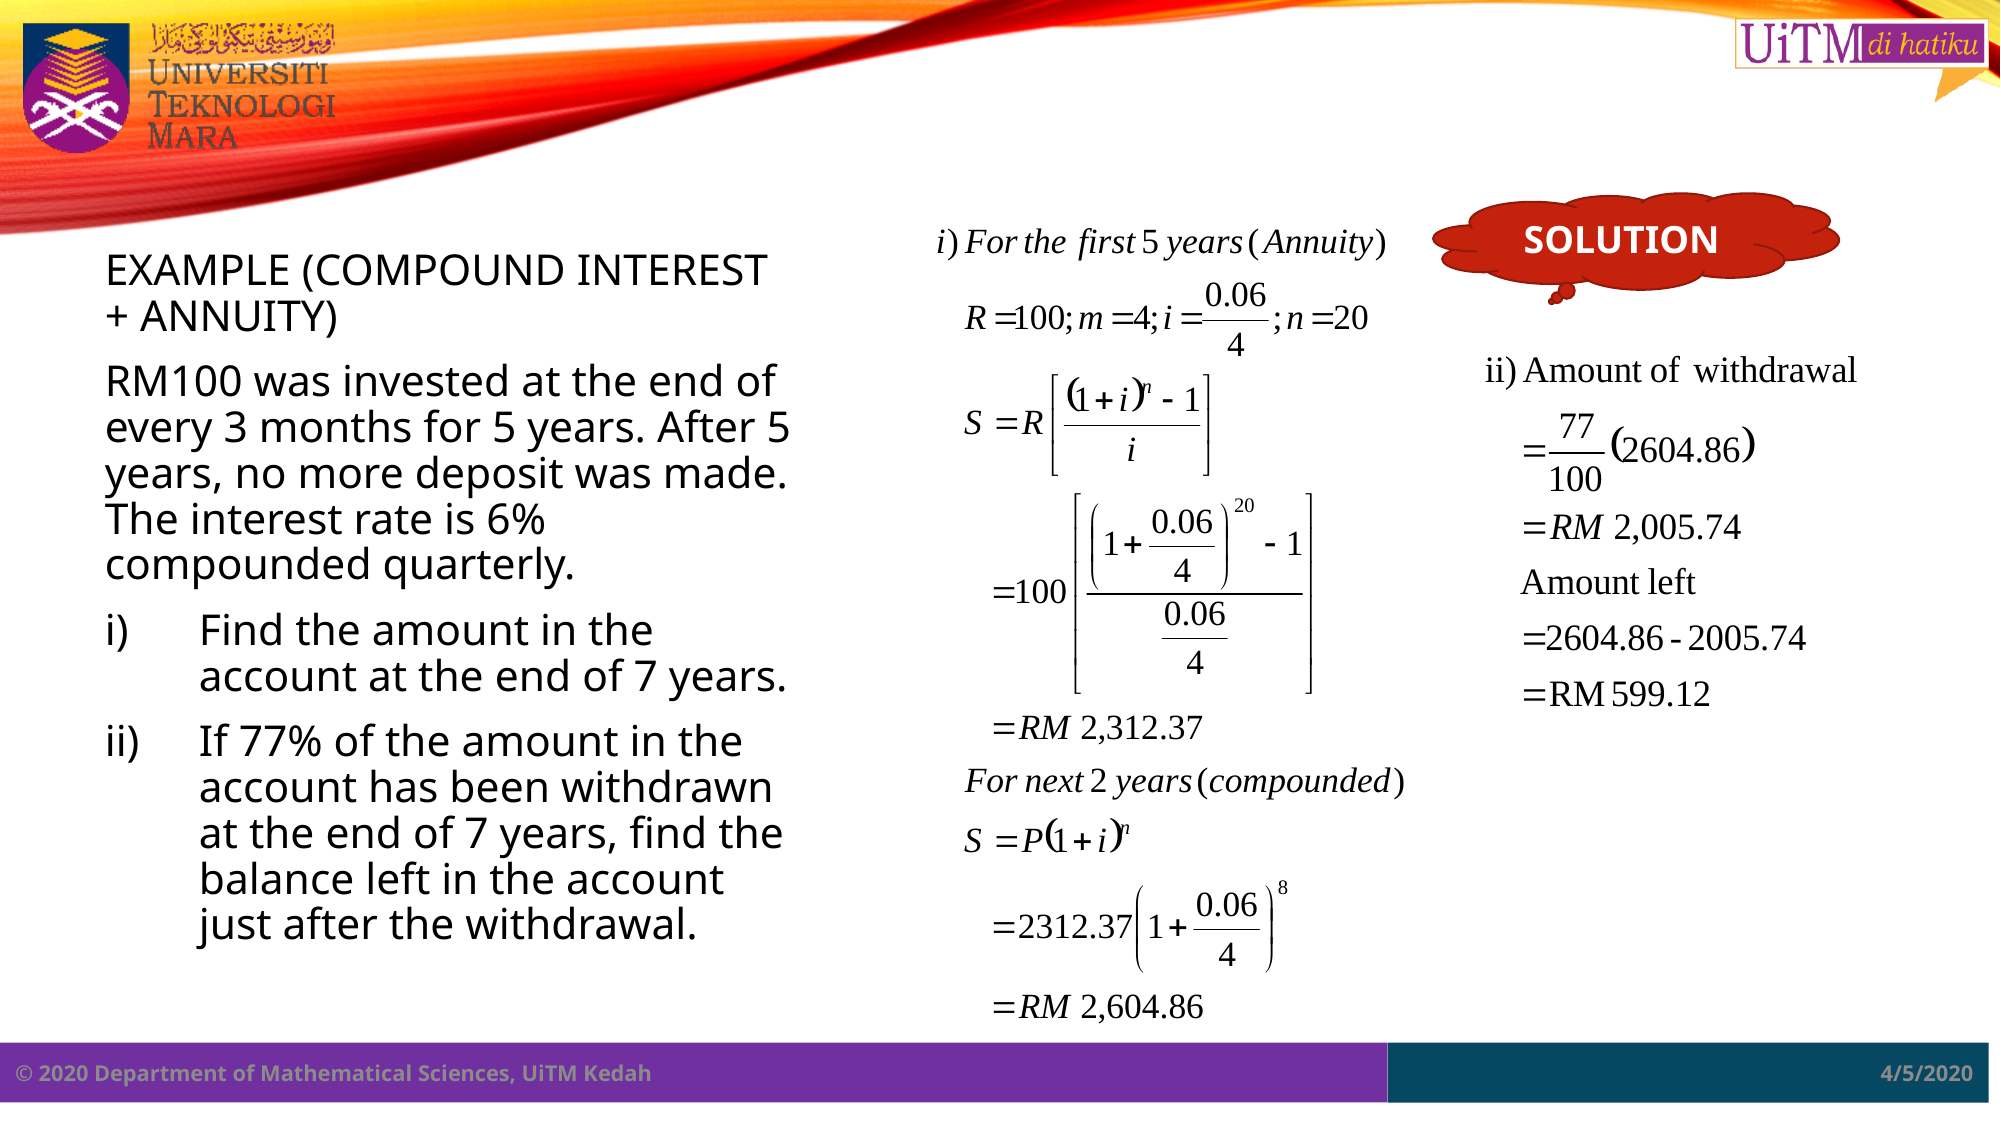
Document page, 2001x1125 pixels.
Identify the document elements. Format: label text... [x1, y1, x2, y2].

text_box SOLUTION [1432, 192, 1841, 306]
list EXAMPLE (COMPOUND INTEREST + ANNUITY) RM100 was invested at the end of every 3 months for 5 years. After 5 years, no more deposit was made. The interest rate is 6% compounded quarterly. Find the amount in the account at the end of 7 years. If 77% of the amount in the account has been withdrawn at the end of 7 years, find the balance left in the account just after the withdrawal. [89, 241, 807, 1000]
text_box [1480, 349, 1863, 723]
picture [0, 0, 2000, 237]
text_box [931, 222, 1411, 1036]
